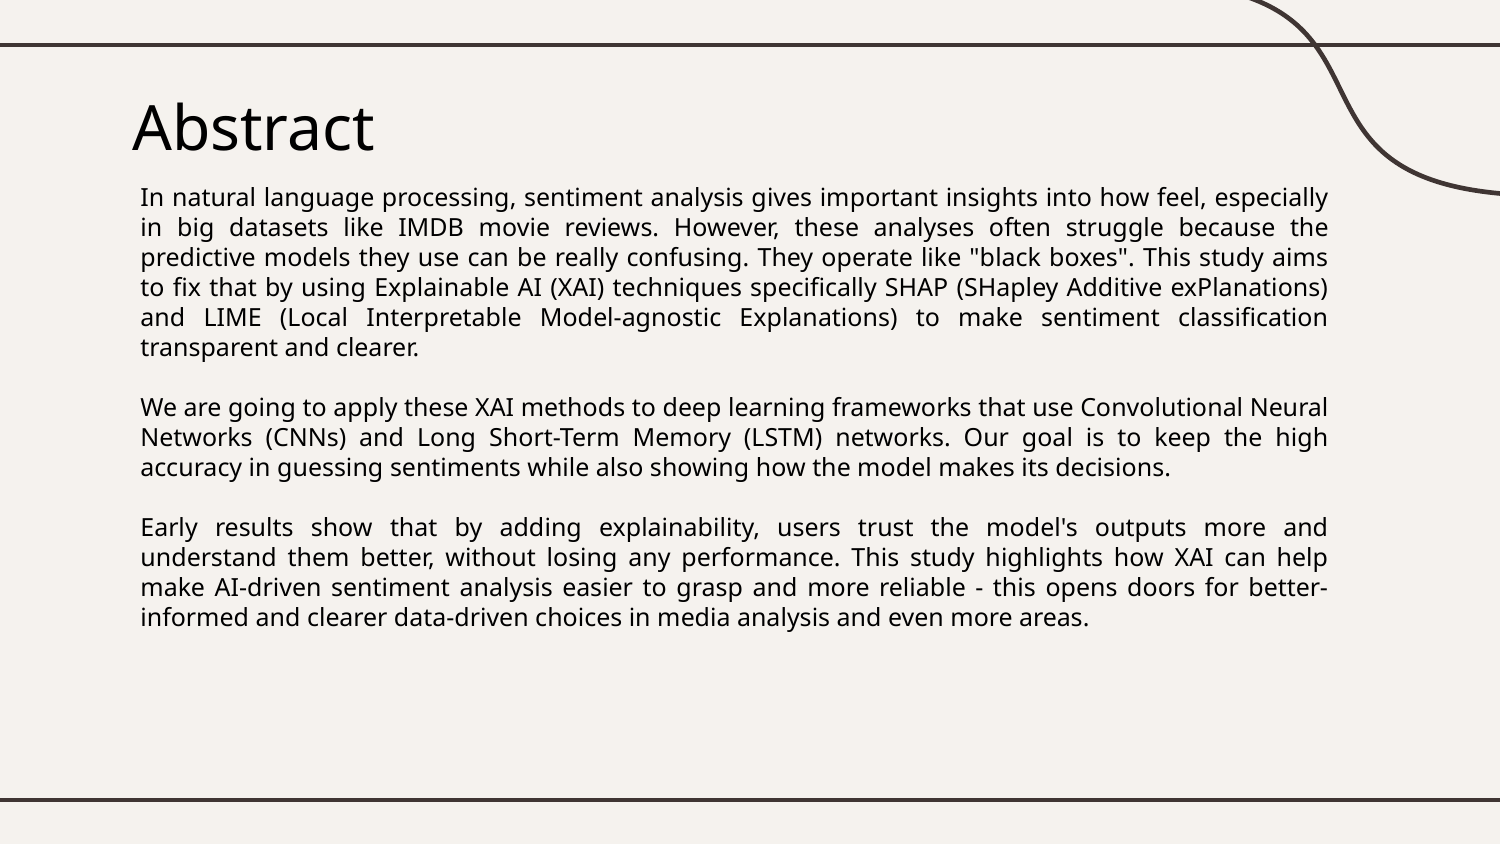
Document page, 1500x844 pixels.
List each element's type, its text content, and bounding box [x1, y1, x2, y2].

list In natural language processing, sentiment analysis gives important insights into how feel, especially in big datasets like IMDB movie reviews. However, these analyses often struggle because the predictive models they use can be really confusing. They operate like "black boxes". This study aims to fix that by using Explainable AI (XAI) techniques specifically SHAP (SHapley Additive exPlanations) and LIME (Local Interpretable Model-agnostic Explanations) to make sentiment classification transparent and clearer. We are going to apply these XAI methods to deep learning frameworks that use Convolutional Neural Networks (CNNs) and Long Short-Term Memory (LSTM) networks. Our goal is to keep the high accuracy in guessing sentiments while also showing how the model makes its decisions. Early results show that by adding explainability, users trust the model's outputs more and understand them better, without losing any performance. This study highlights how XAI can help make AI-driven sentiment analysis easier to grasp and more reliable - this opens doors for better-informed and clearer data-driven choices in media analysis and even more areas. [125, 166, 1346, 700]
title Abstract [116, 72, 890, 167]
